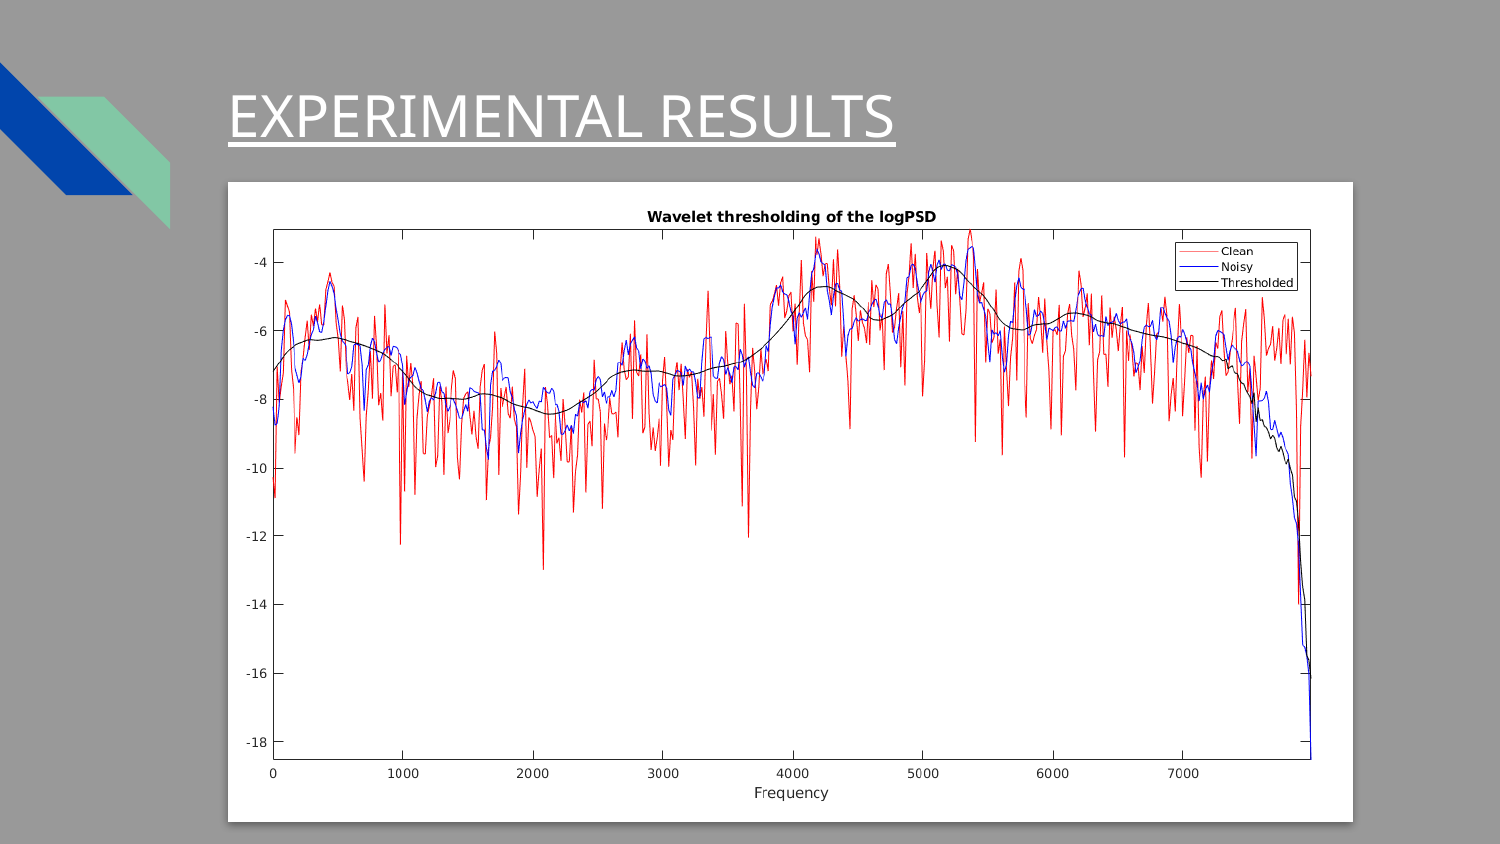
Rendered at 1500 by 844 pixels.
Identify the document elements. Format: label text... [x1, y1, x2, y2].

picture [241, 196, 1339, 809]
title EXPERIMENTAL RESULTS [212, 64, 1368, 215]
